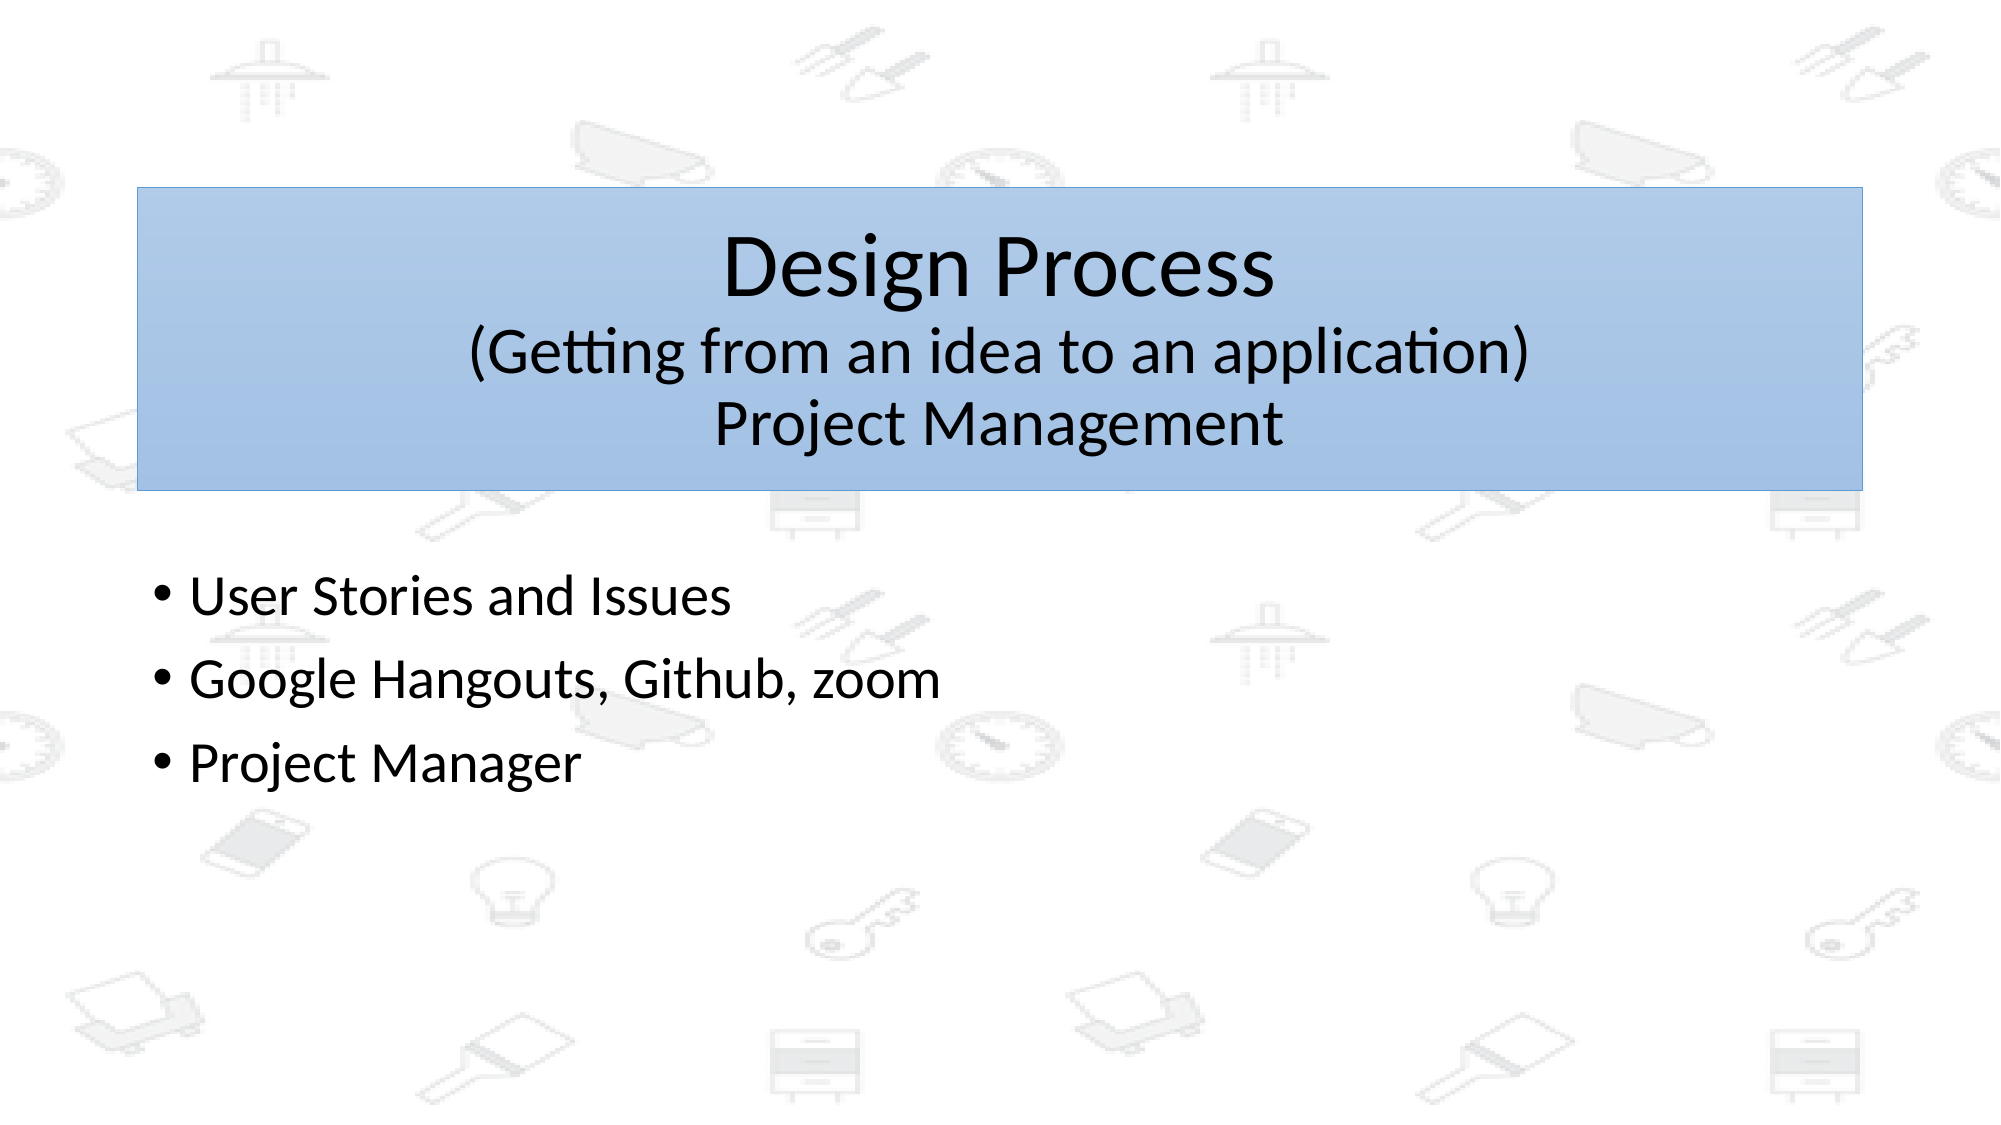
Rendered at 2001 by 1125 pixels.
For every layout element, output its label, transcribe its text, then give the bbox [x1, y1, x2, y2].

list User Stories and Issues Google Hangouts, Github, zoom Project Manager [137, 557, 1863, 950]
title Design Process (Getting from an idea to an application) Project Management [137, 187, 1863, 491]
